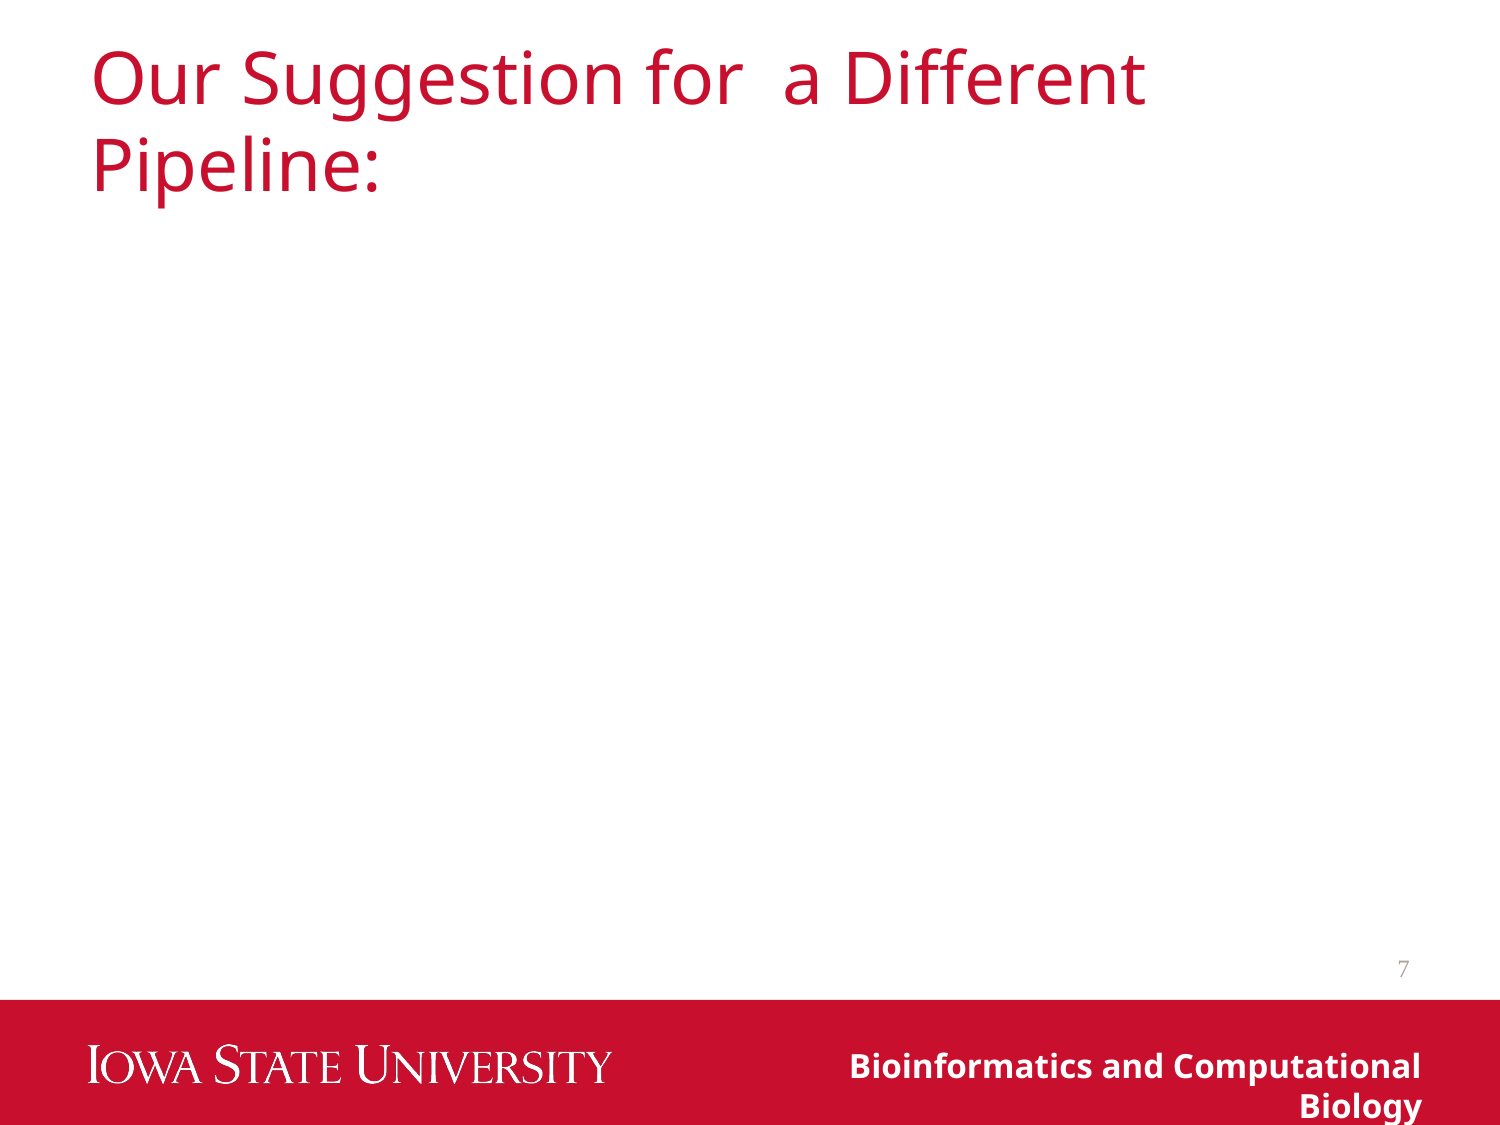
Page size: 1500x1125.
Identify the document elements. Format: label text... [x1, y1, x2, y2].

list Bioinformatics and Computational Biology [774, 1037, 1438, 1101]
title Our Suggestion for a Different Pipeline: [74, 24, 1351, 213]
picture [87, 1044, 613, 1088]
slide_number 7 [1074, 937, 1425, 998]
